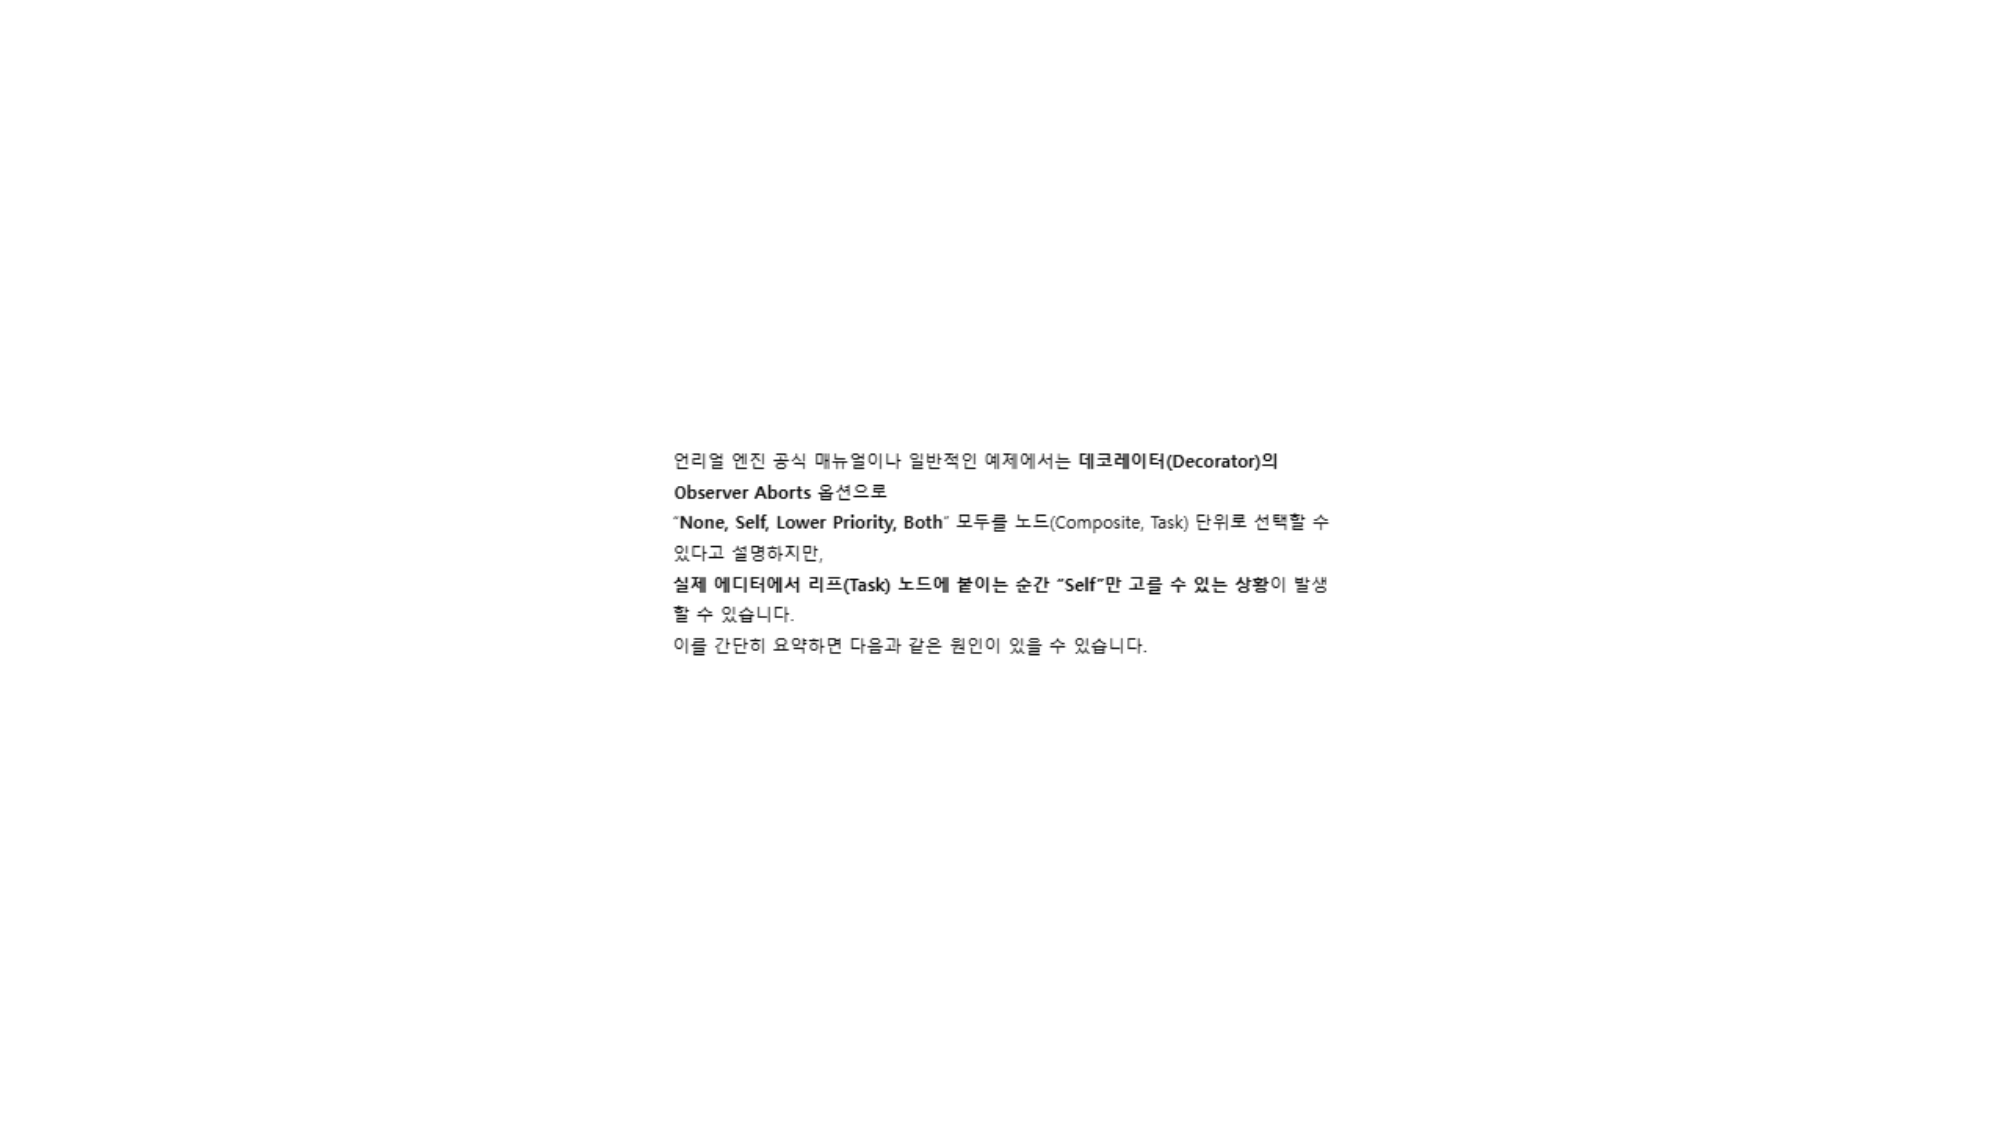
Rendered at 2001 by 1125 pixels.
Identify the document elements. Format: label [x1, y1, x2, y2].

picture [642, 449, 1358, 676]
